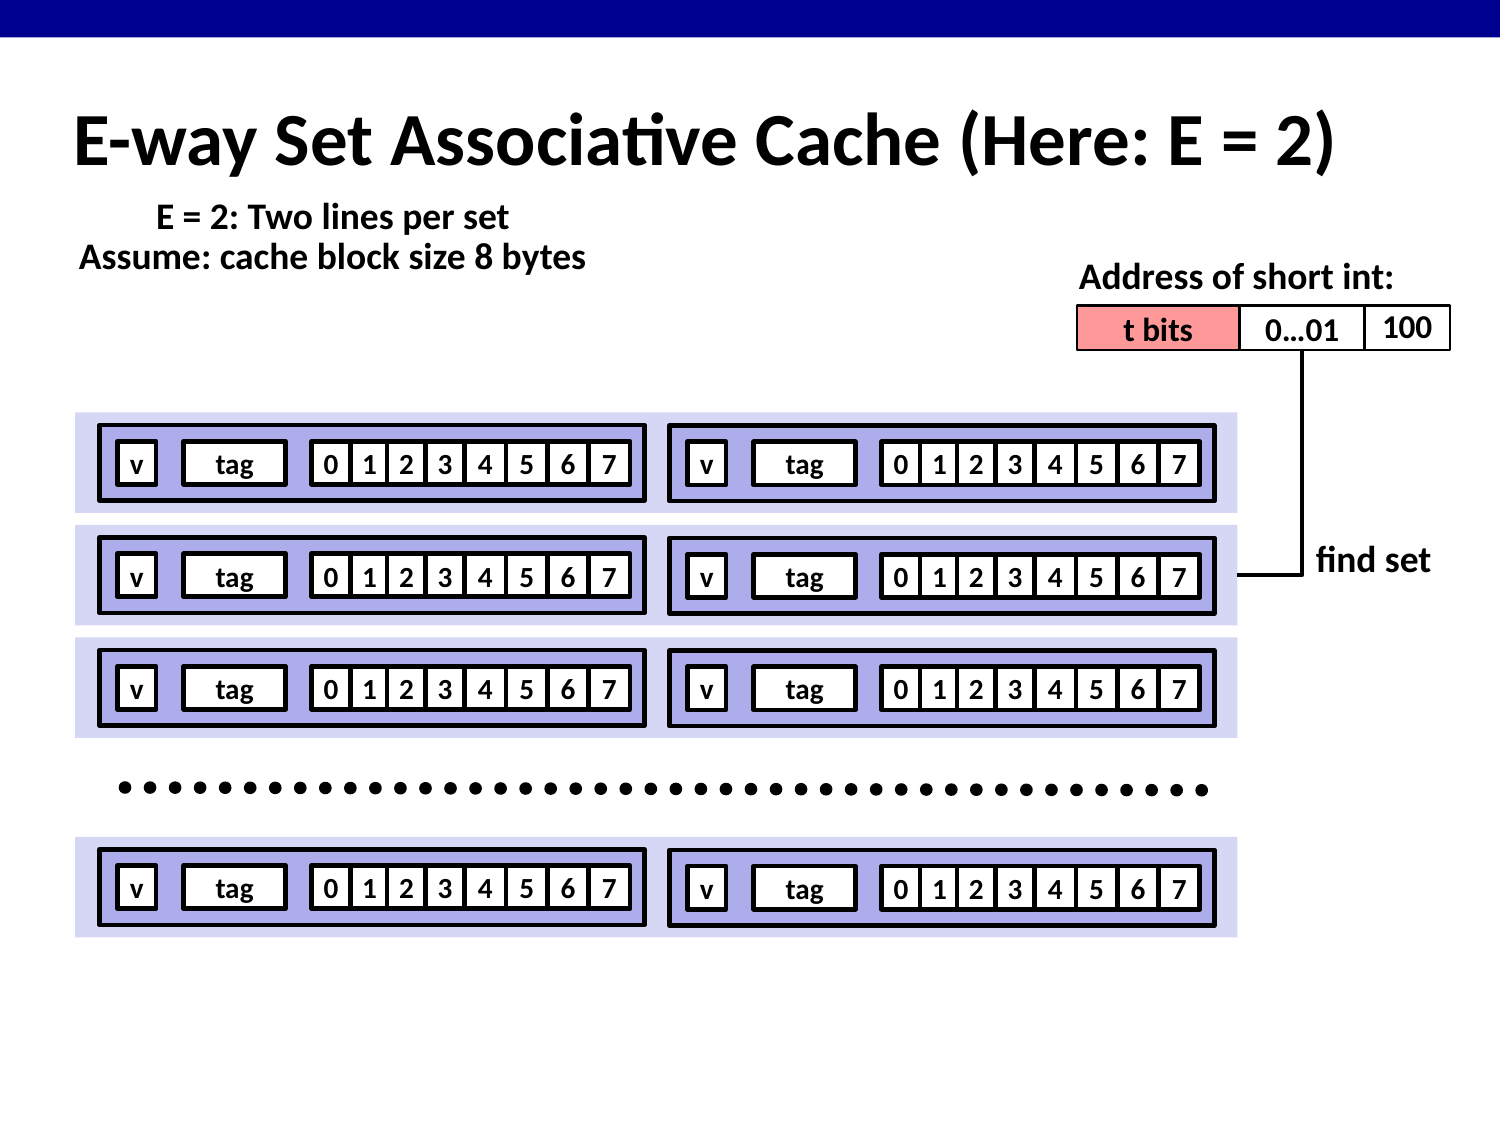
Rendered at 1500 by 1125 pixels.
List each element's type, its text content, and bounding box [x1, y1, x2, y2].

text_box find set [1300, 532, 1447, 588]
text_box 100 [1364, 305, 1450, 350]
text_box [74, 836, 1238, 938]
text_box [74, 412, 1238, 514]
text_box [1156, 430, 1383, 496]
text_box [74, 637, 1238, 739]
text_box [124, 787, 1208, 791]
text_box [74, 524, 1238, 626]
text_box 0…01 [1239, 305, 1364, 350]
title E-way Set Associative Cache (Here: E = 2) [58, 72, 1412, 199]
text_box t bits [1077, 305, 1239, 350]
text_box E = 2: Two lines per set Assume: cache block size 8 bytes [64, 189, 602, 285]
text_box Address of short int: [1063, 249, 1410, 305]
